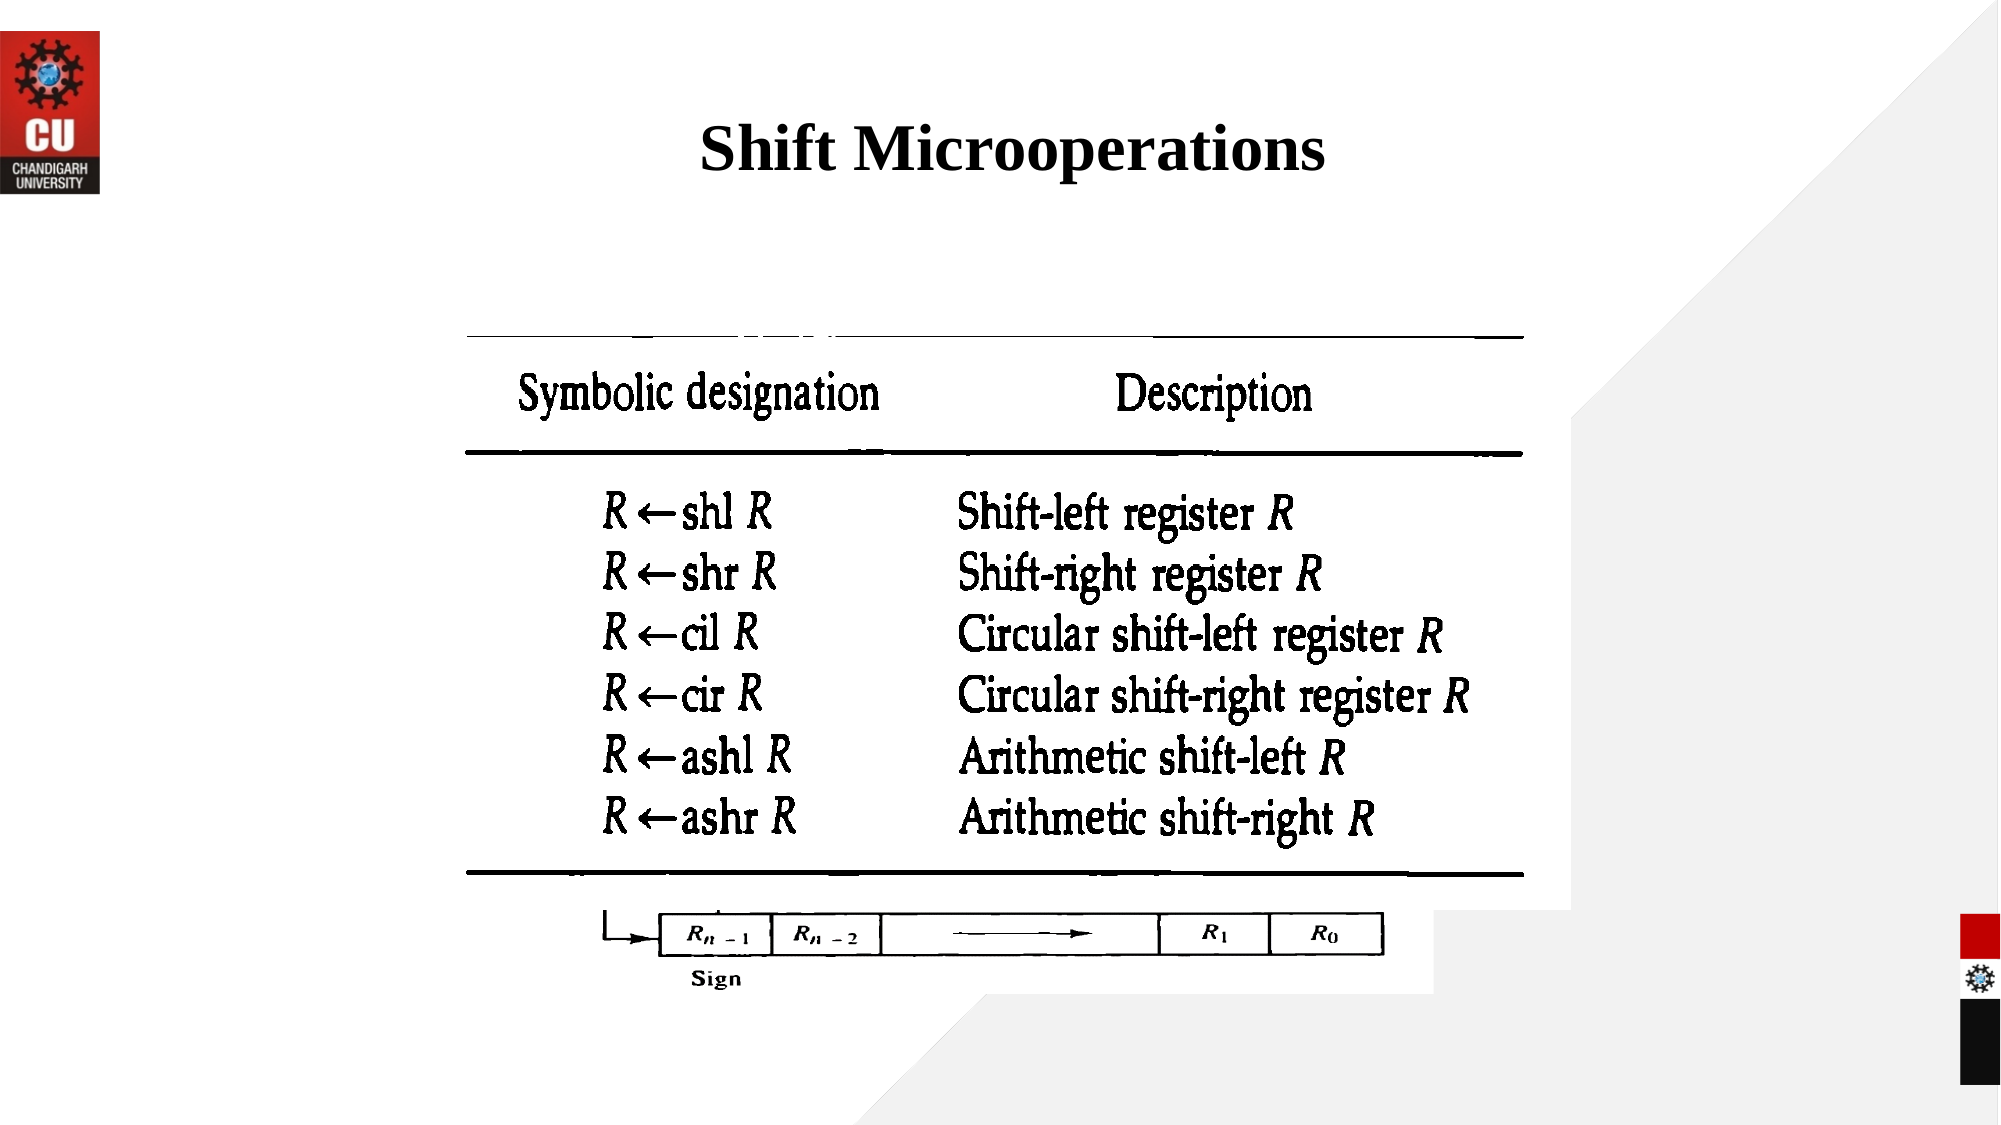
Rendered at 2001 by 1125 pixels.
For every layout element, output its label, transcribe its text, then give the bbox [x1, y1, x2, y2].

list Shift Microoperations [249, 105, 1778, 200]
picture [0, 0, 2001, 1125]
